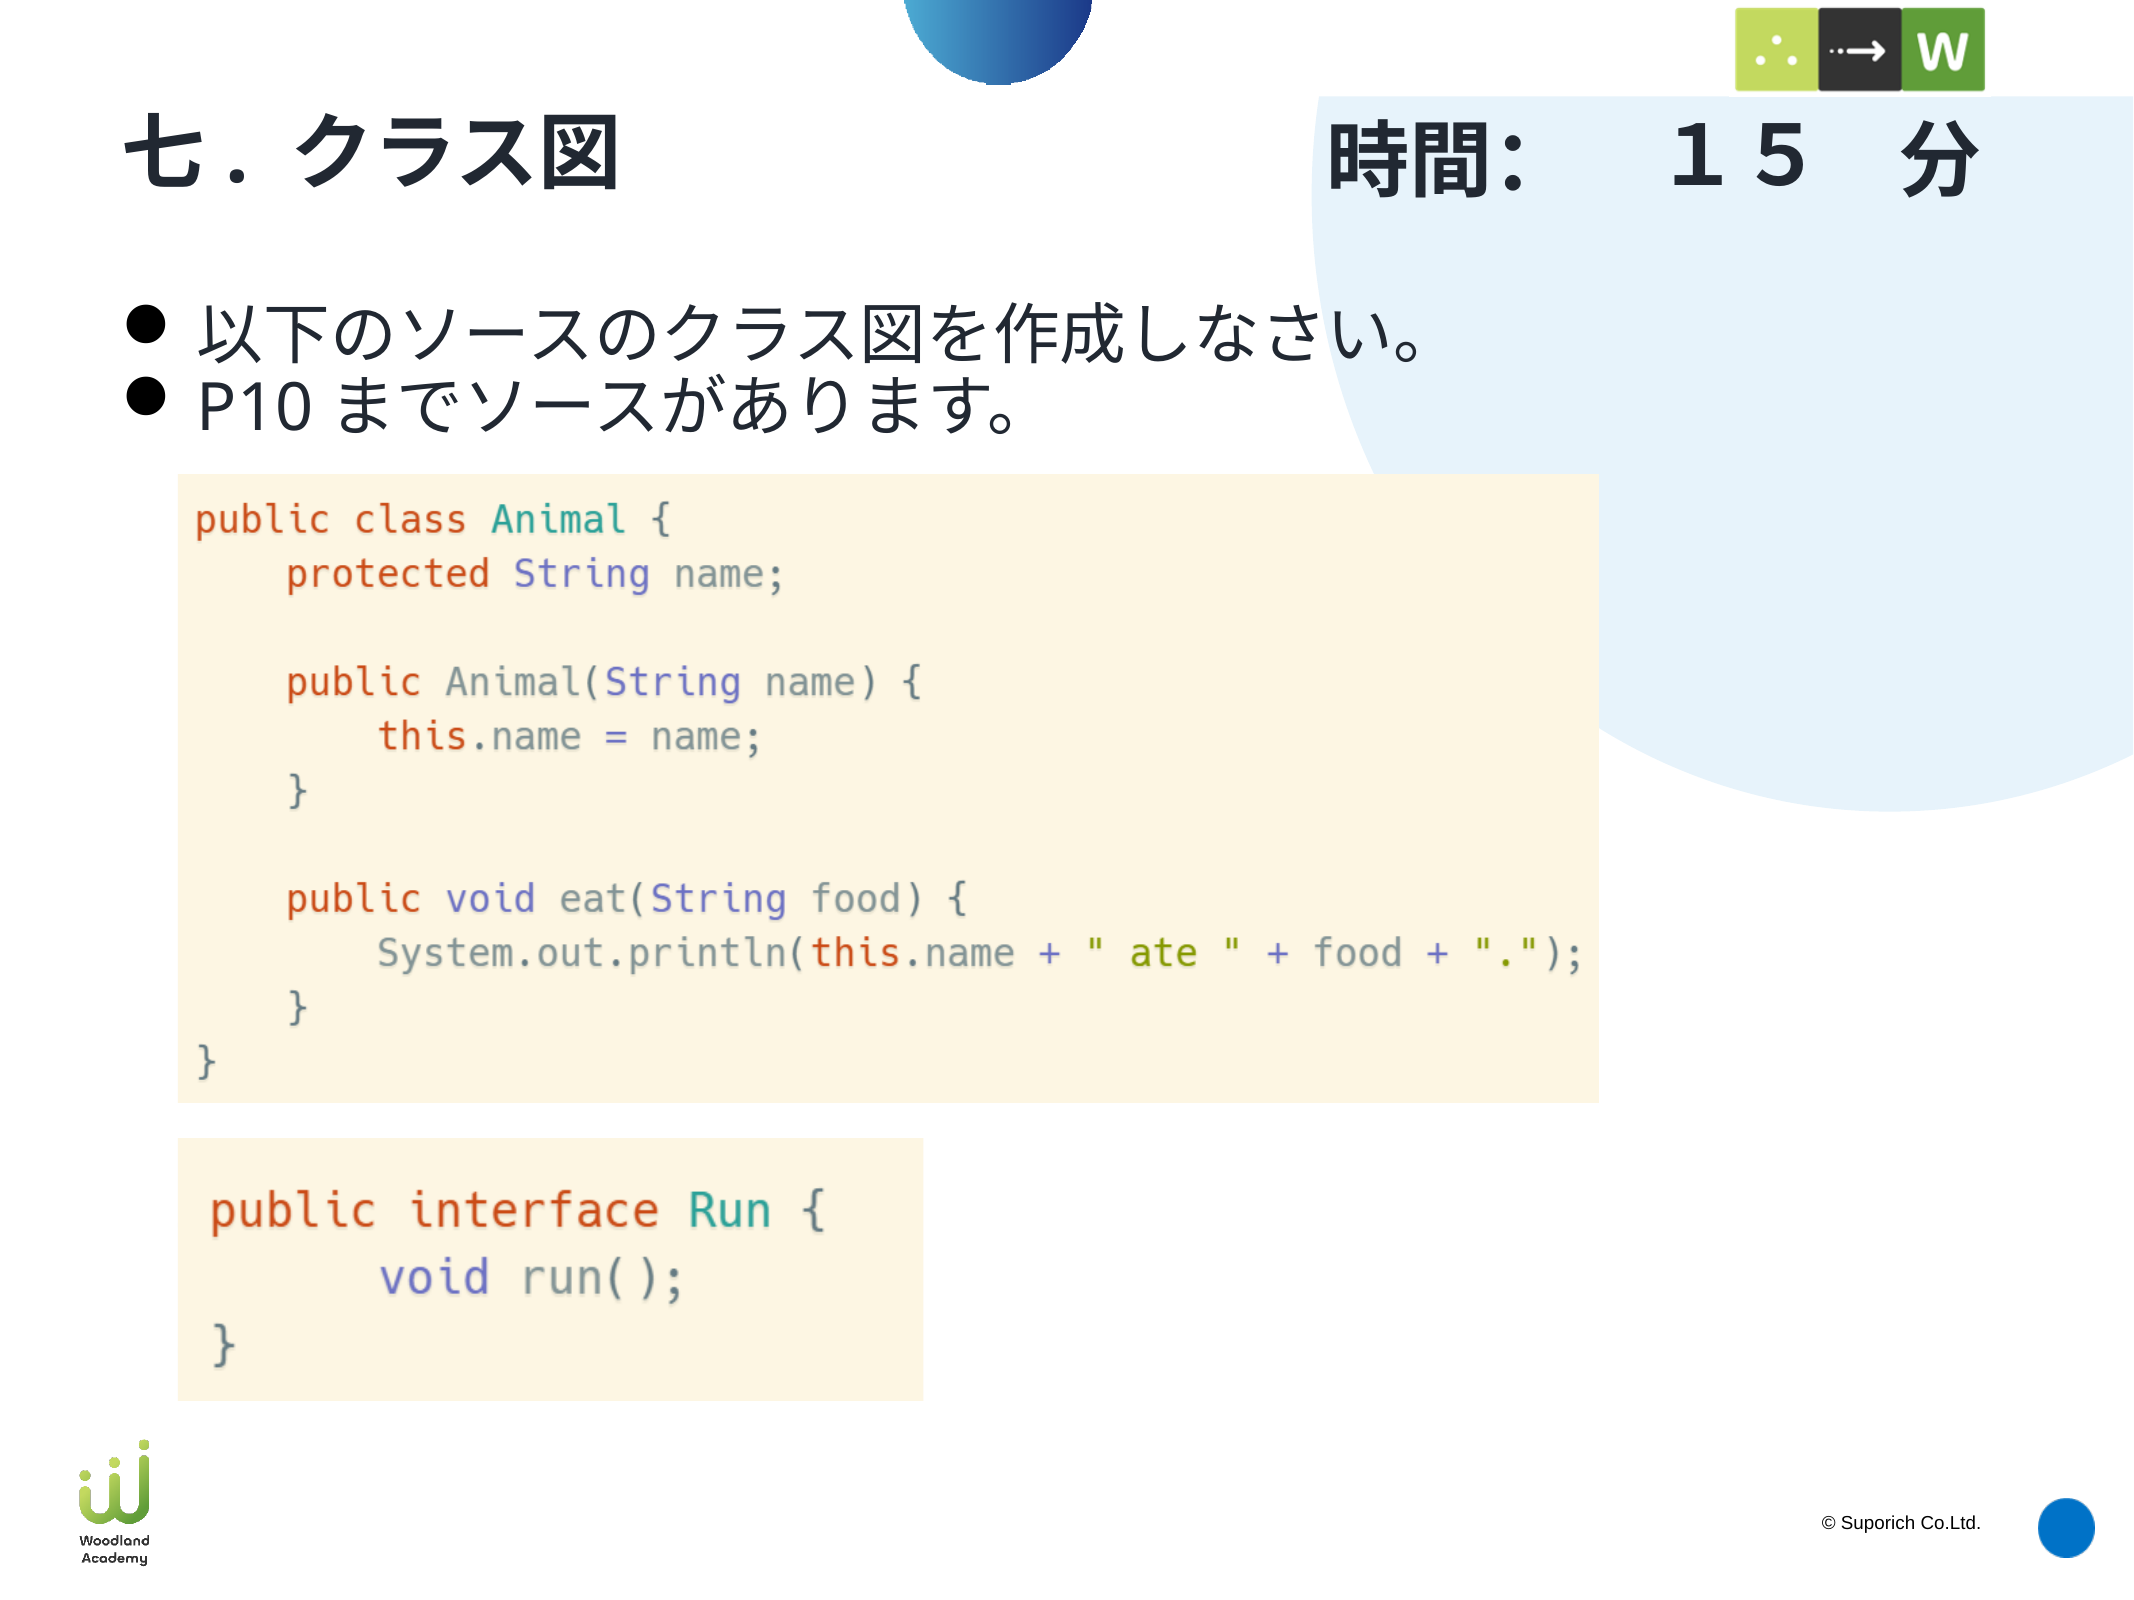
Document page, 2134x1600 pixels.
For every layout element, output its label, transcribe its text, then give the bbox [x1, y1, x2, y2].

list １５ [1595, 99, 1884, 217]
picture [904, 0, 1092, 85]
picture [1729, 4, 1992, 97]
picture [2038, 1498, 2095, 1558]
list 以下のソースのクラス図を作成しなさい。 P10までソースがあります。 [106, 293, 1998, 527]
picture [177, 474, 1599, 1103]
picture [177, 1138, 924, 1401]
picture [39, 1404, 199, 1593]
title 七. クラス図 [106, 103, 1312, 210]
